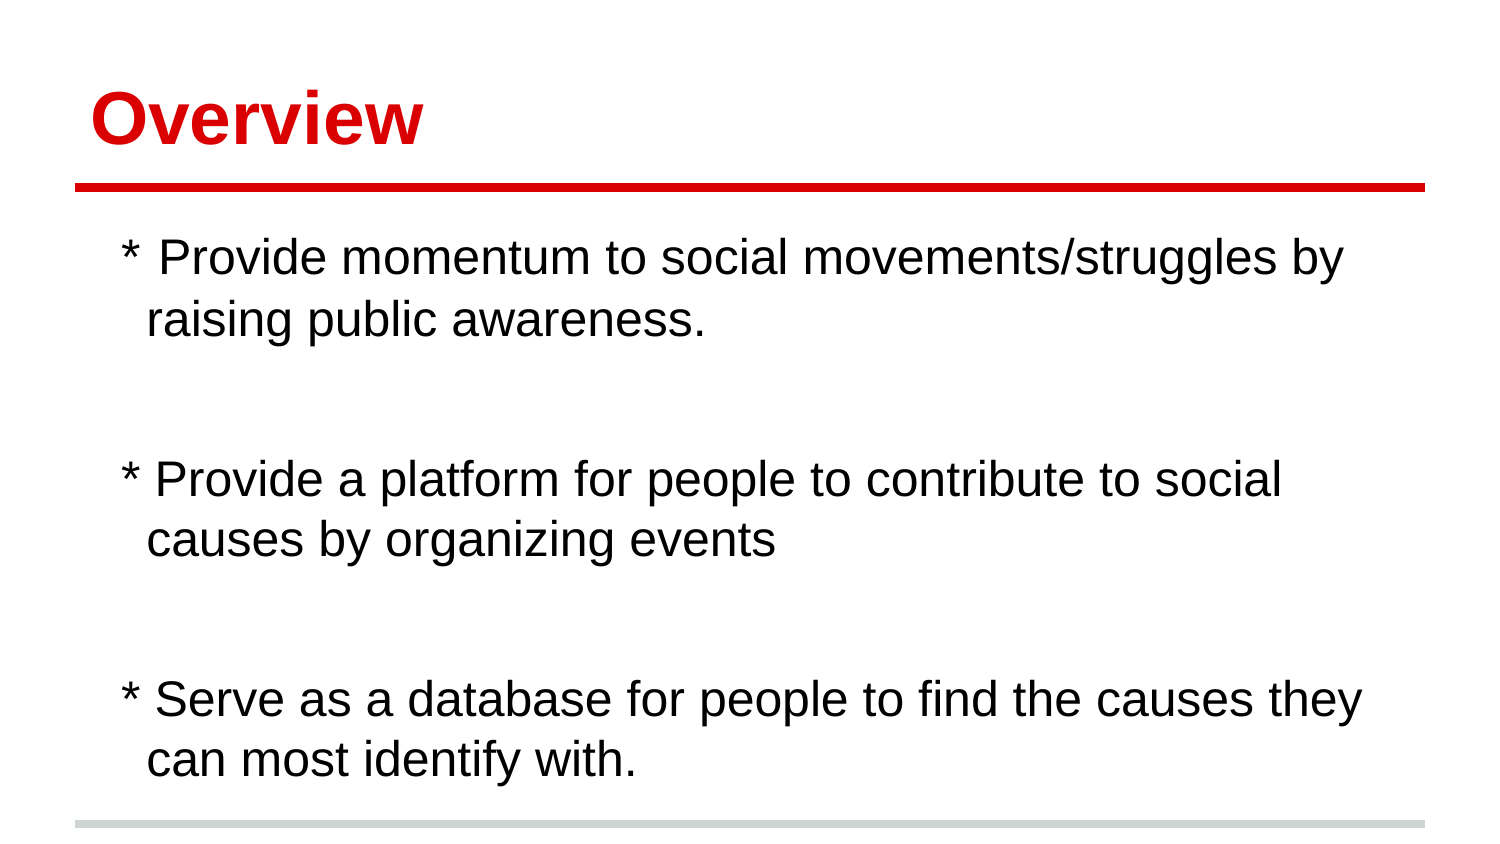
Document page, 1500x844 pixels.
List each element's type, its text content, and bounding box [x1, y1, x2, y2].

list * Provide momentum to social movements/struggles by raising public awareness. * Provide a platform for people to contribute to social causes by organizing events * Serve as a database for people to find the causes they can most identify with. [75, 196, 1425, 808]
title Overview [75, 33, 1425, 175]
